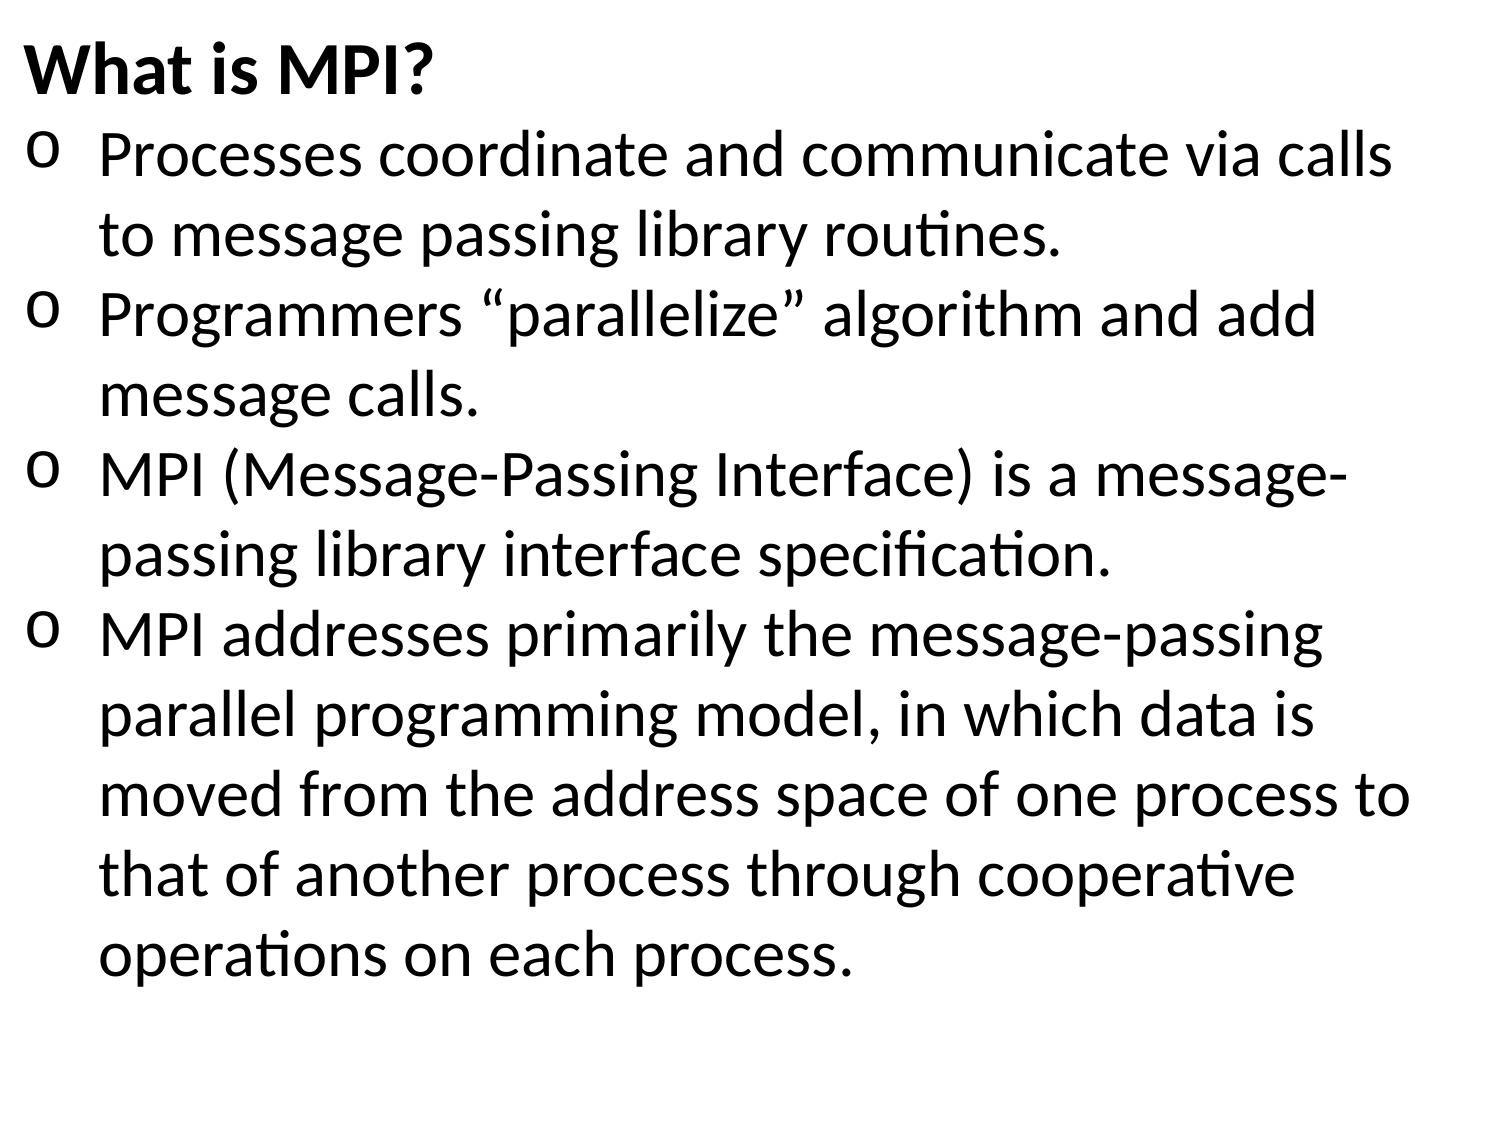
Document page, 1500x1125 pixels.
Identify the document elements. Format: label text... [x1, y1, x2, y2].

text_box What is MPI? Processes coordinate and communicate via calls to message passing library routines. Programmers “parallelize” algorithm and add message calls. MPI (Message-Passing Interface) is a message-passing library interface specification. MPI addresses primarily the message-passing parallel programming model, in which data is moved from the address space of one process to that of another process through cooperative operations on each process. [8, 12, 1475, 997]
